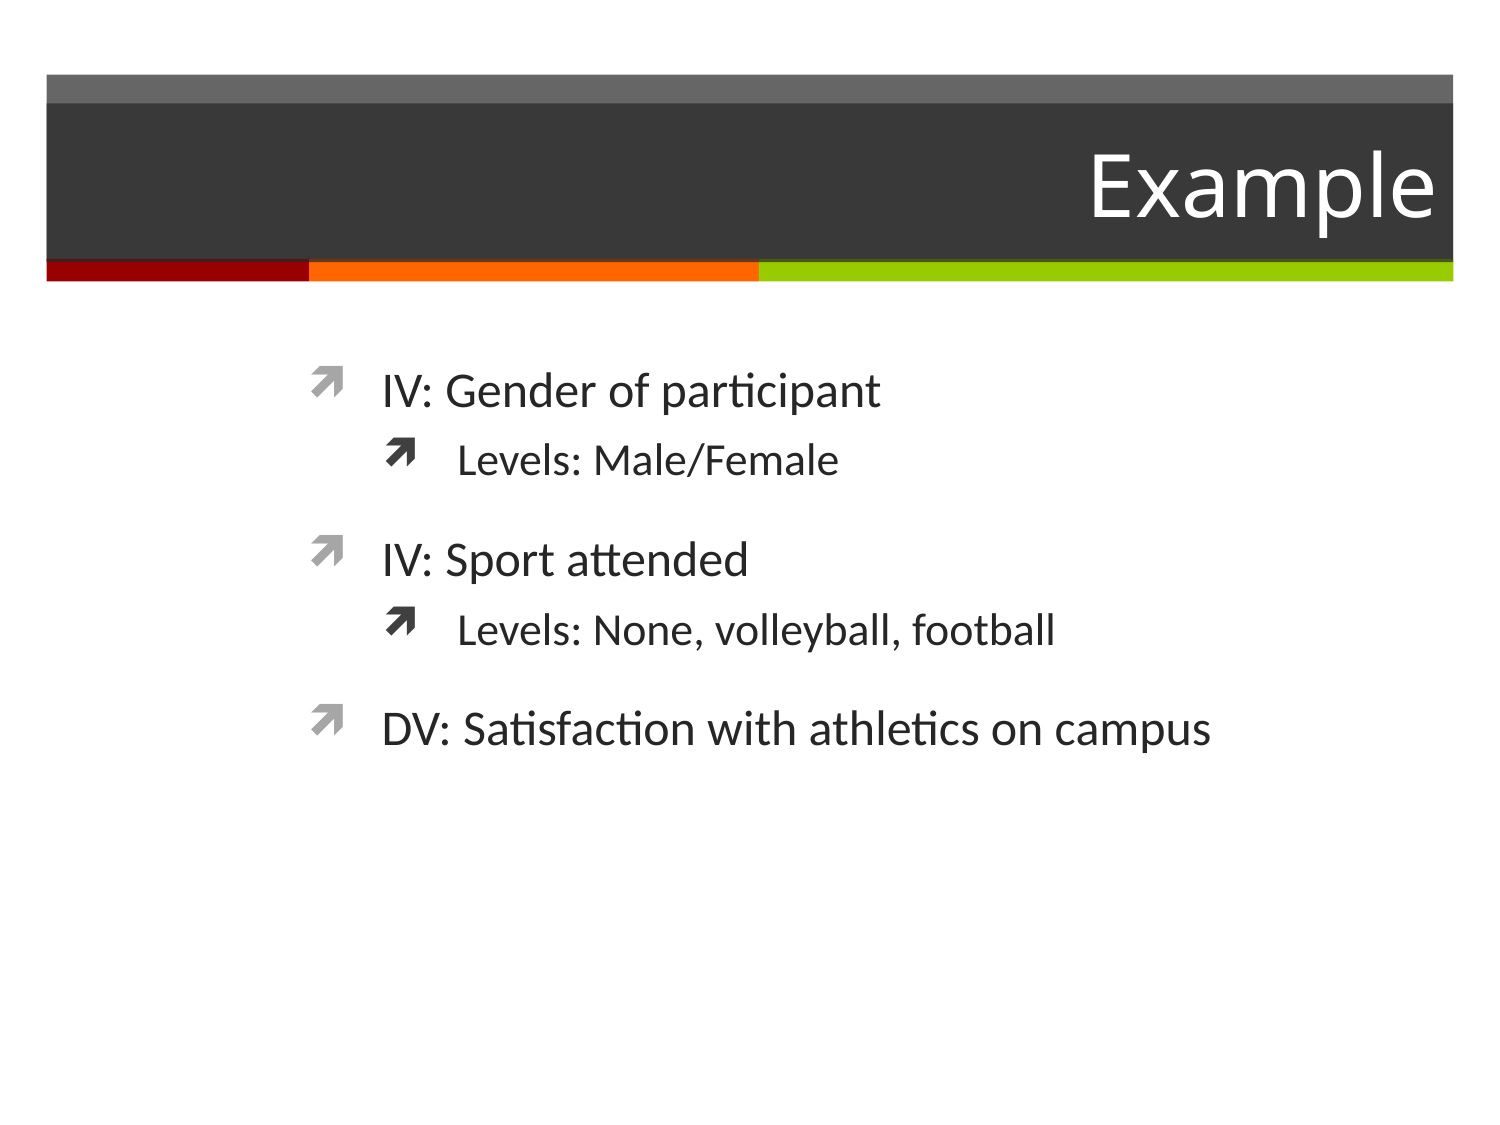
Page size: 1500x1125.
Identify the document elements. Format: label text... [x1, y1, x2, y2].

list IV: Gender of participant Levels: Male/Female IV: Sport attended Levels: None, volleyball, football DV: Satisfaction with athletics on campus [292, 350, 1454, 1005]
title Example [46, 103, 1454, 263]
